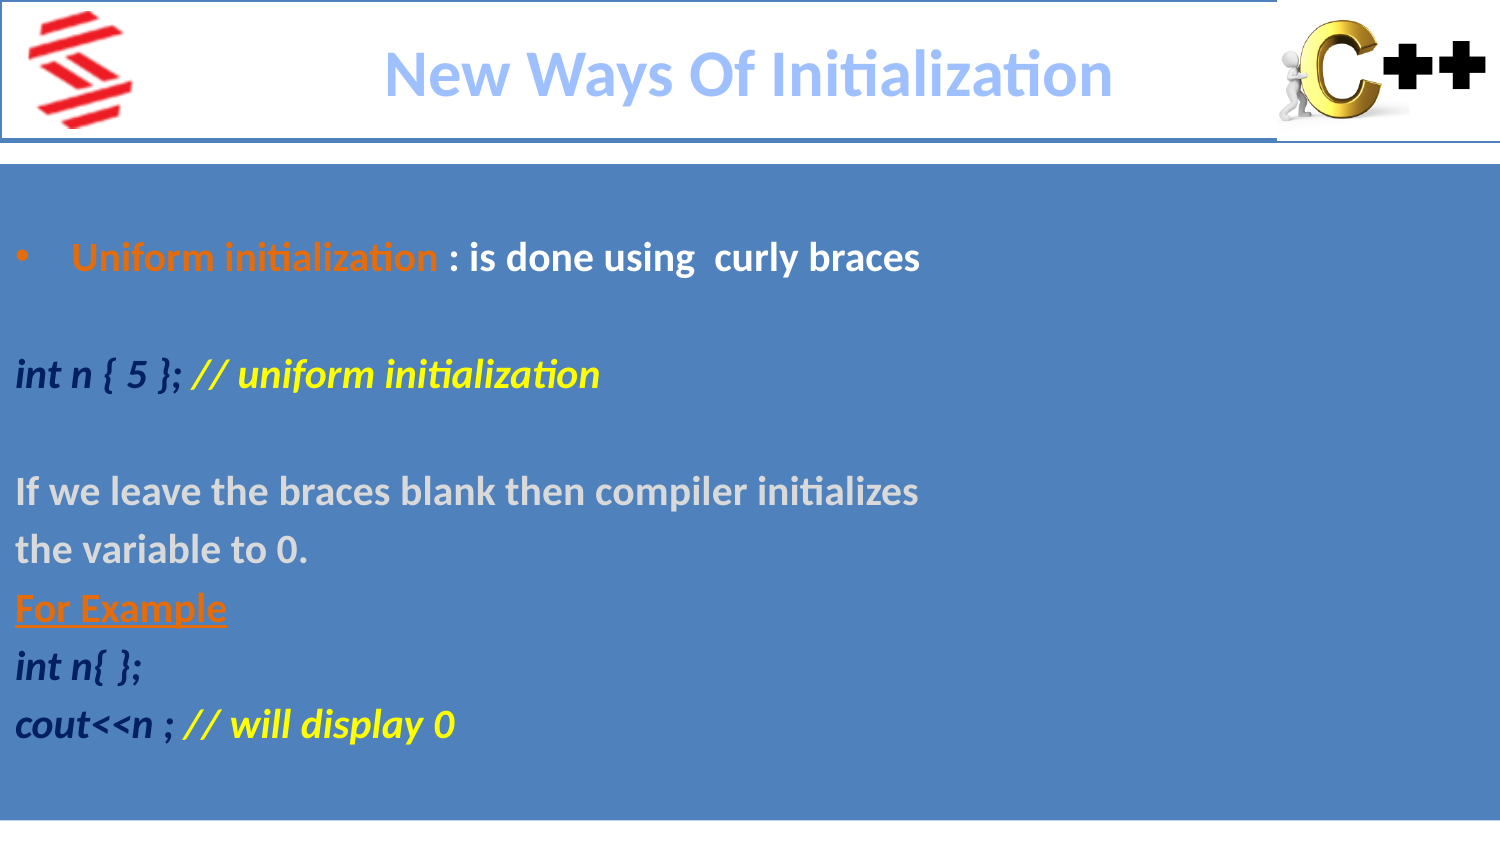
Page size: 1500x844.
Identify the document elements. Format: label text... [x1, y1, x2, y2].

title New Ways Of Initialization [0, 0, 1274, 143]
picture [23, 11, 141, 130]
picture [1277, 0, 1500, 141]
list Uniform initialization : is done using curly braces int n { 5 }; // uniform initialization If we leave the braces blank then compiler initializes the variable to 0. For Example int n{ }; cout<<n ; // will display 0 [0, 164, 1500, 844]
